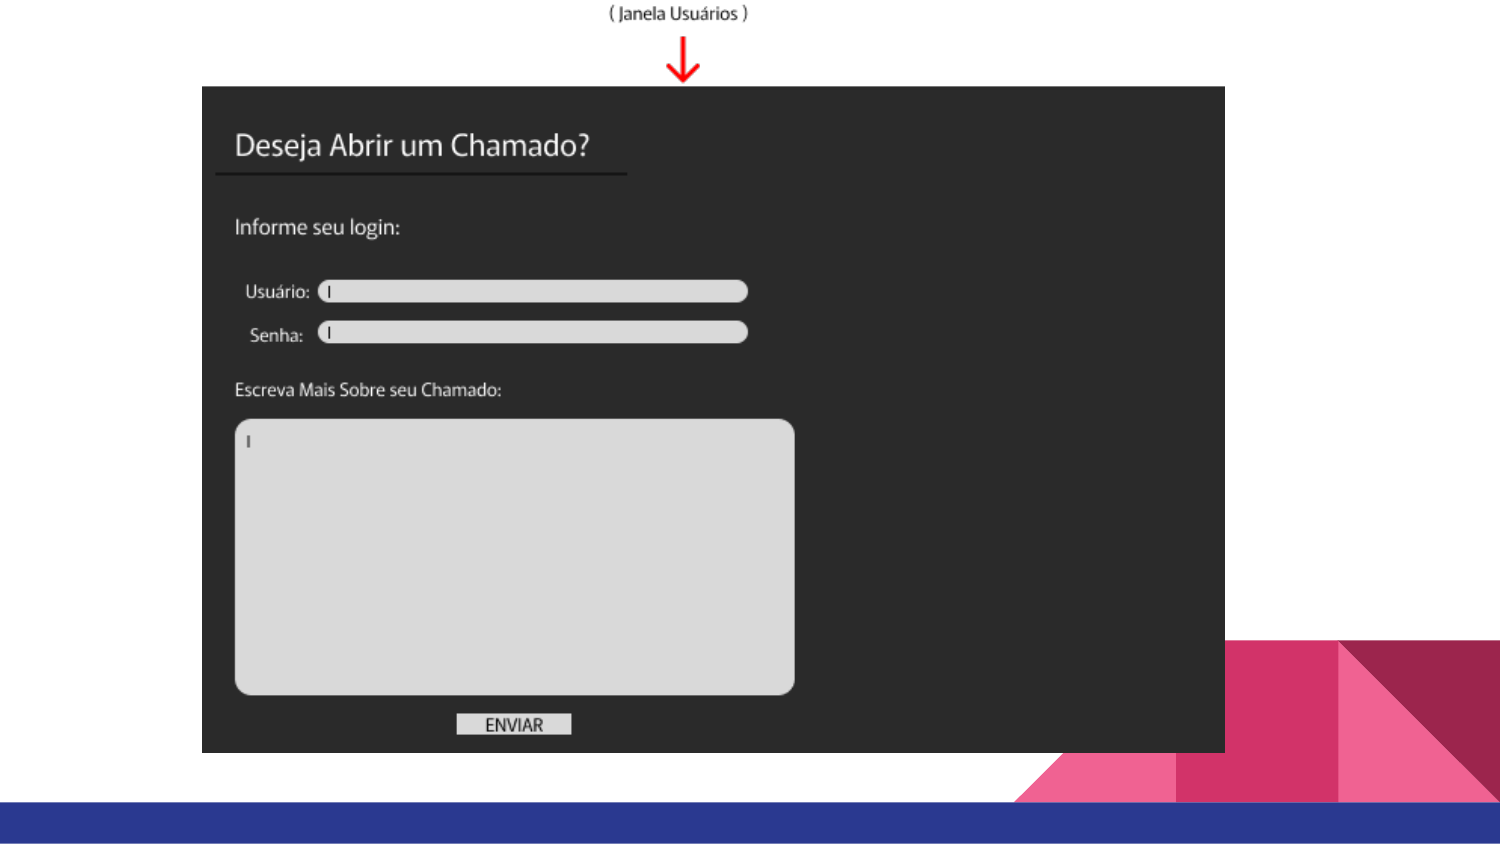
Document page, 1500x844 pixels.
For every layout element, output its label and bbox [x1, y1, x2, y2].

picture [201, 0, 1225, 753]
